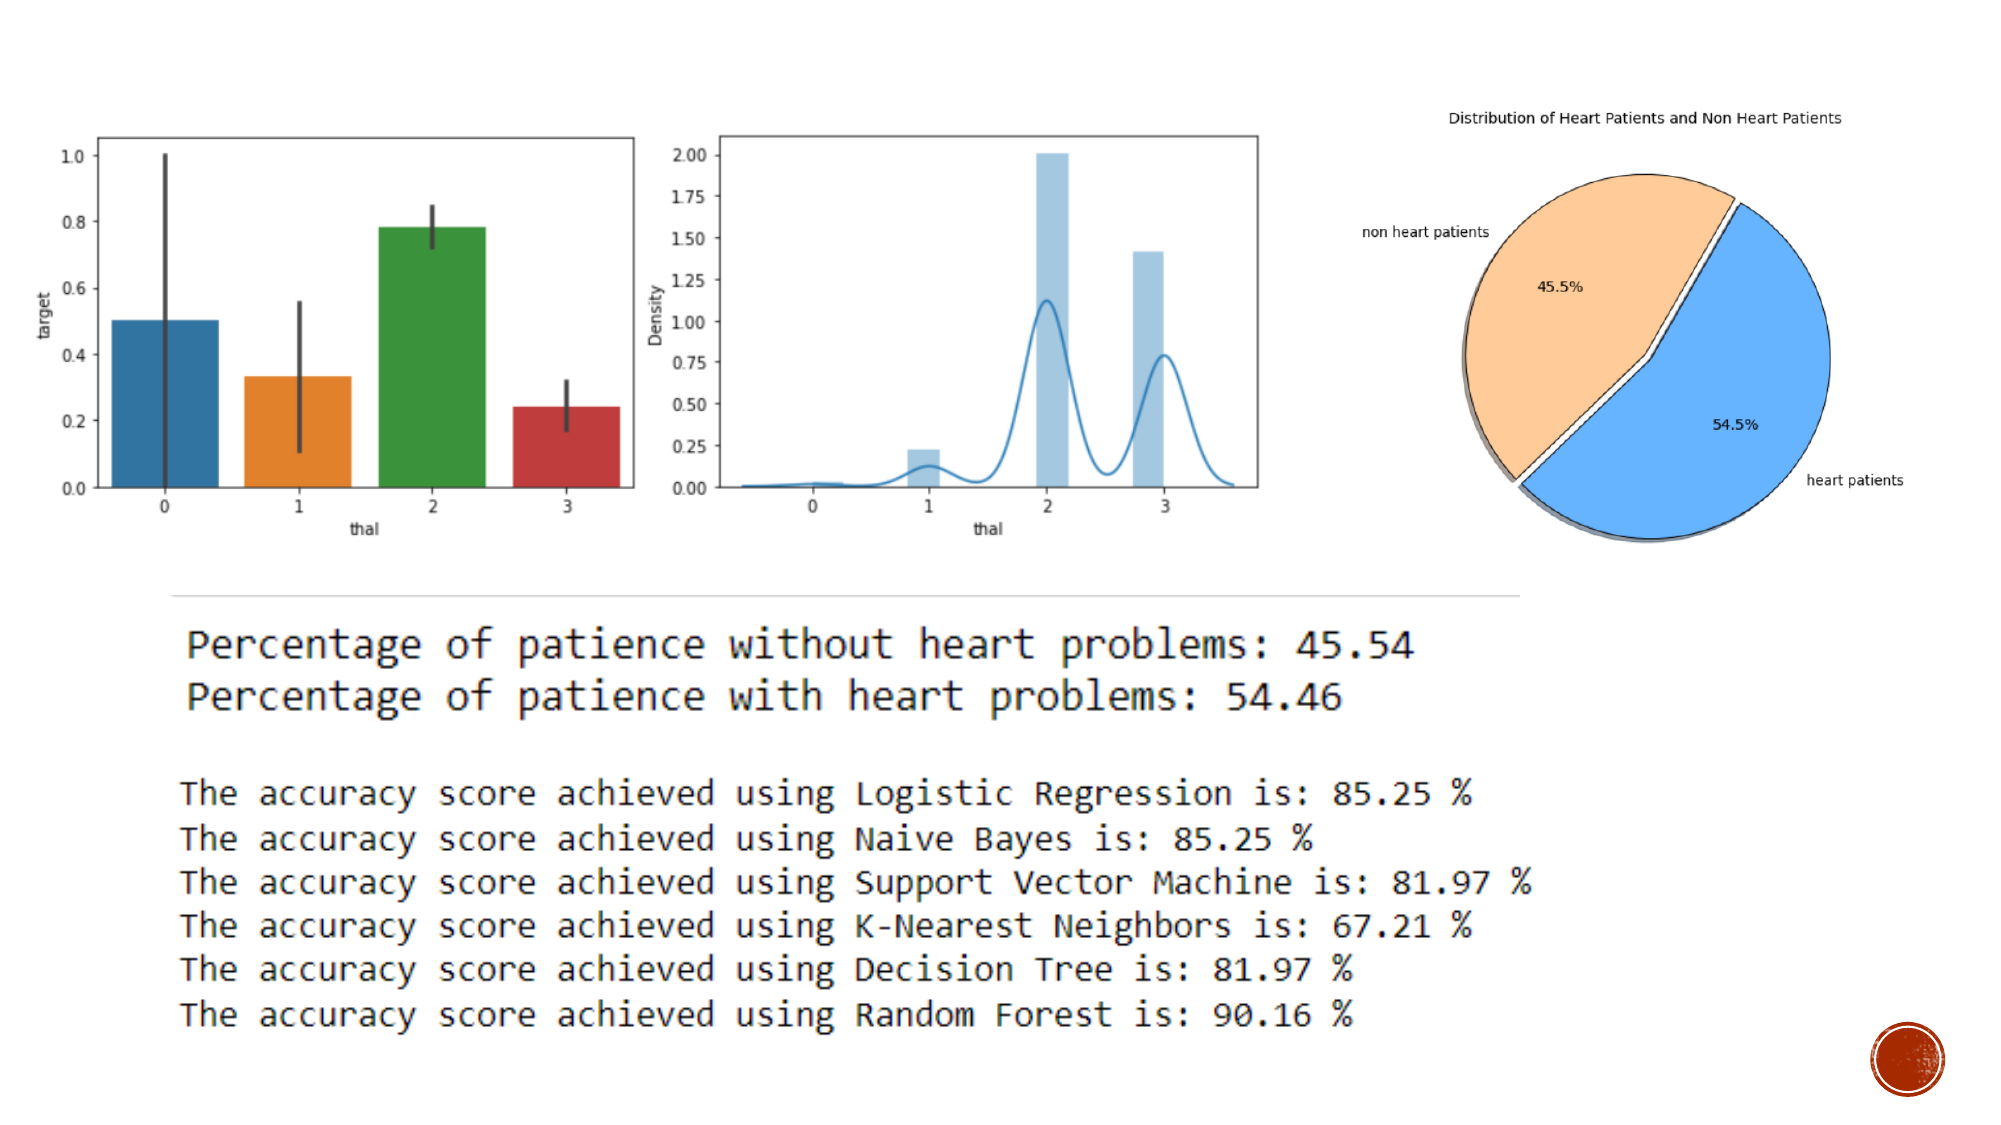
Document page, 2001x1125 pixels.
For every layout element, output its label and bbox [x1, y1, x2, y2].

picture [158, 596, 1521, 721]
picture [35, 117, 1307, 557]
picture [169, 760, 1579, 1060]
picture [1346, 105, 1926, 545]
list [37, 132, 638, 547]
